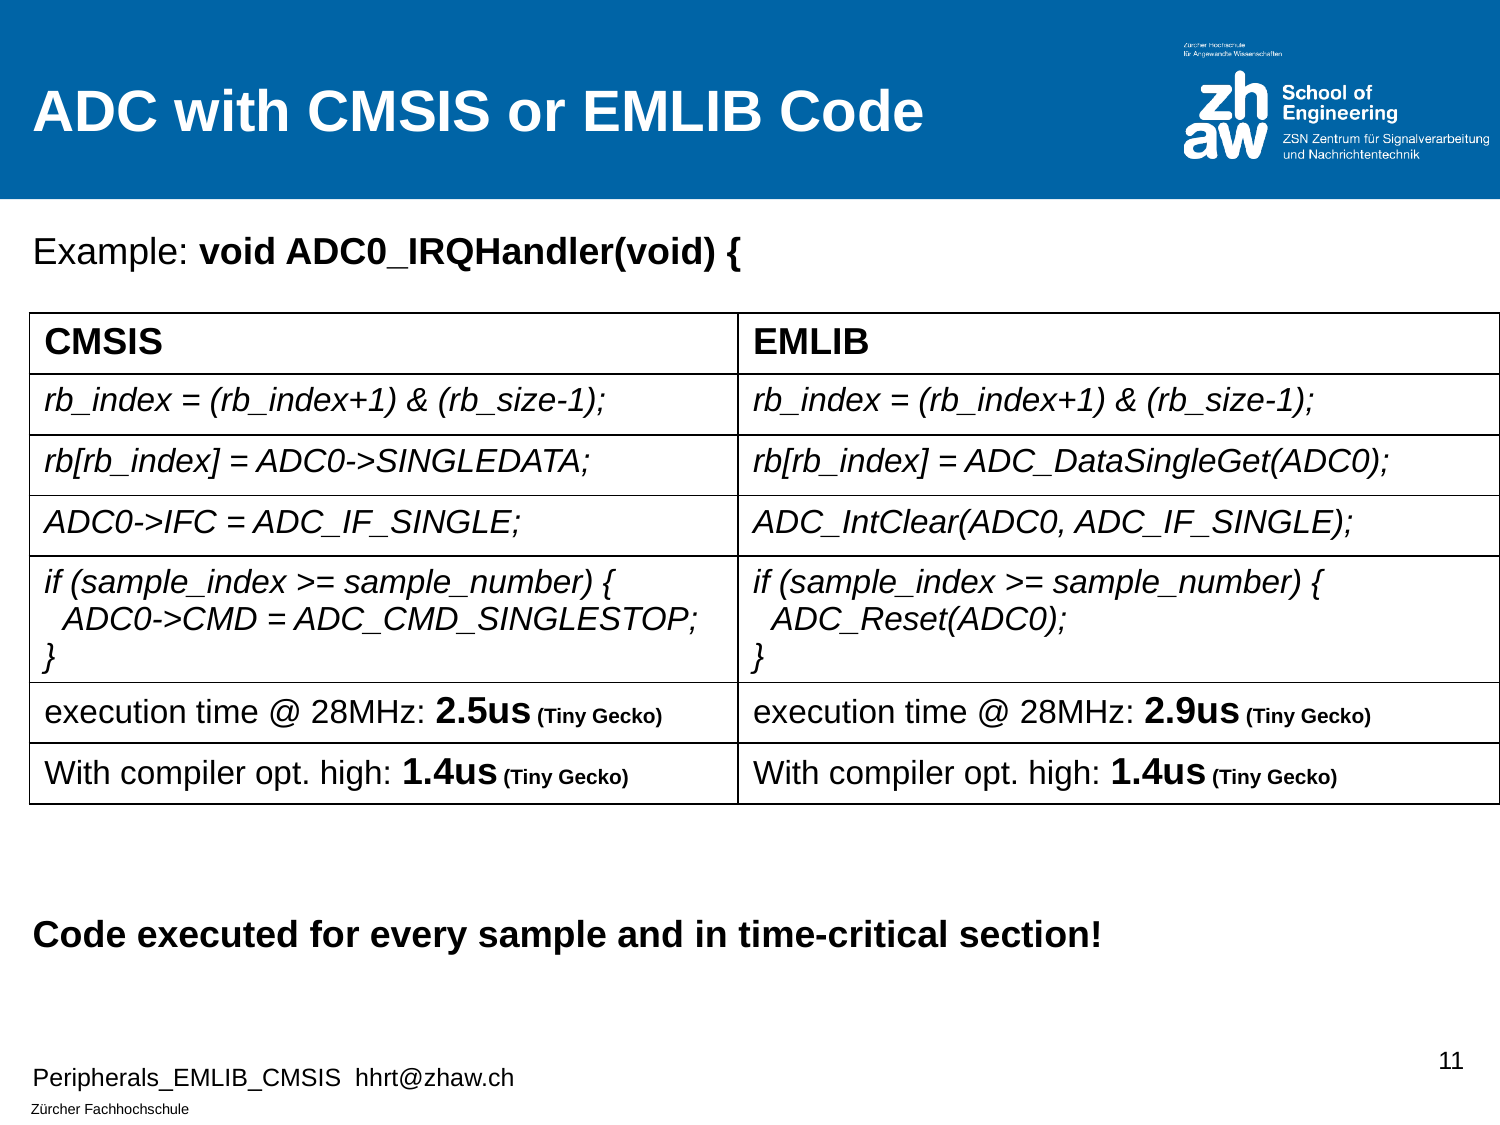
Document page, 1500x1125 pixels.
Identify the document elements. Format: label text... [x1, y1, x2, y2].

table_cell execution time @ 28MHz: 2.5us (Tiny Gecko) [30, 683, 737, 742]
table_cell ADC0->IFC = ADC_IF_SINGLE; [30, 496, 737, 555]
table_cell execution time @ 28MHz: 2.9us (Tiny Gecko) [739, 683, 1499, 742]
table_cell if (sample_index >= sample_number) { ADC_Reset(ADC0); } [739, 557, 1499, 682]
table_cell With compiler opt. high: 1.4us (Tiny Gecko) [739, 744, 1499, 803]
table_cell rb[rb_index] = ADC_DataSingleGet(ADC0); [739, 436, 1499, 495]
table_cell rb_index = (rb_index+1) & (rb_size-1); [739, 375, 1499, 434]
table_header EMLIB [739, 314, 1499, 373]
table_cell if (sample_index >= sample_number) { ADC0->CMD = ADC_CMD_SINGLESTOP; } [30, 557, 737, 682]
table_cell rb_index = (rb_index+1) & (rb_size-1); [30, 375, 737, 434]
title ADC with CMSIS or EMLIB Code [17, 30, 1158, 185]
list Example: void ADC0_IRQHandler(void) { Code executed for every sample and in time-critical section! [17, 219, 1483, 1059]
picture [1183, 42, 1489, 159]
footer Peripherals_EMLIB_CMSIS hhrt@zhaw.ch [17, 1058, 1471, 1094]
table_cell With compiler opt. high: 1.4us (Tiny Gecko) [30, 744, 737, 803]
table_cell rb[rb_index] = ADC0->SINGLEDATA; [30, 436, 737, 495]
table_cell ADC_IntClear(ADC0, ADC_IF_SINGLE); [739, 496, 1499, 555]
table_header CMSIS [30, 314, 737, 373]
slide_number 11 [1371, 1029, 1480, 1090]
